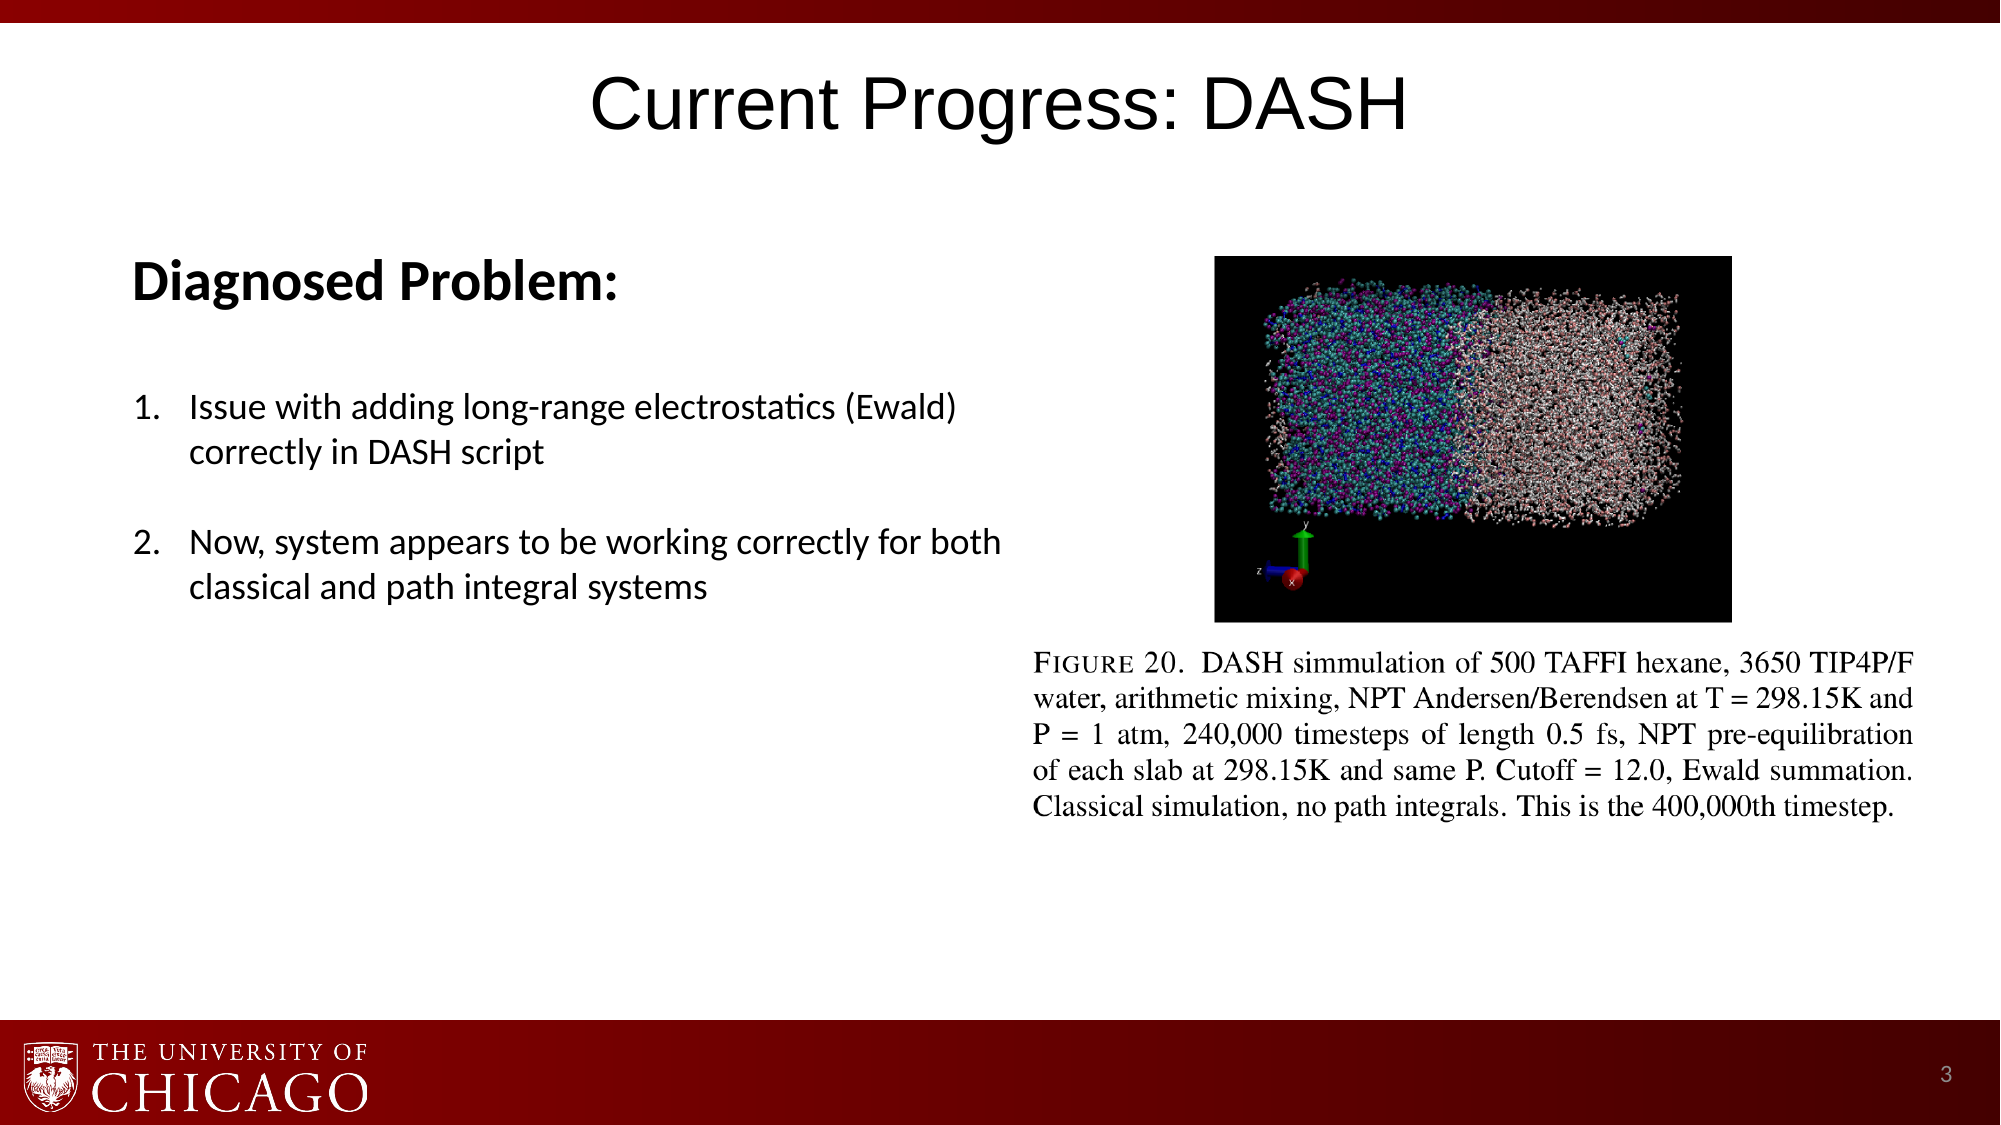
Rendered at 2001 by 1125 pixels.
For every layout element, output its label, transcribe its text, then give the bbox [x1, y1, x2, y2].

text_box [0, 0, 2000, 23]
text_box [0, 1020, 2000, 1125]
text_box Diagnosed Problem: Issue with adding long-range electrostatics (Ewald) correctly in DASH script Now, system appears to be working correctly for both classical and path integral systems [118, 234, 1019, 705]
picture [23, 1042, 367, 1112]
text_box Current Progress: DASH [213, 46, 1787, 152]
picture [1018, 238, 1933, 823]
slide_number 3 [1517, 1042, 1968, 1103]
